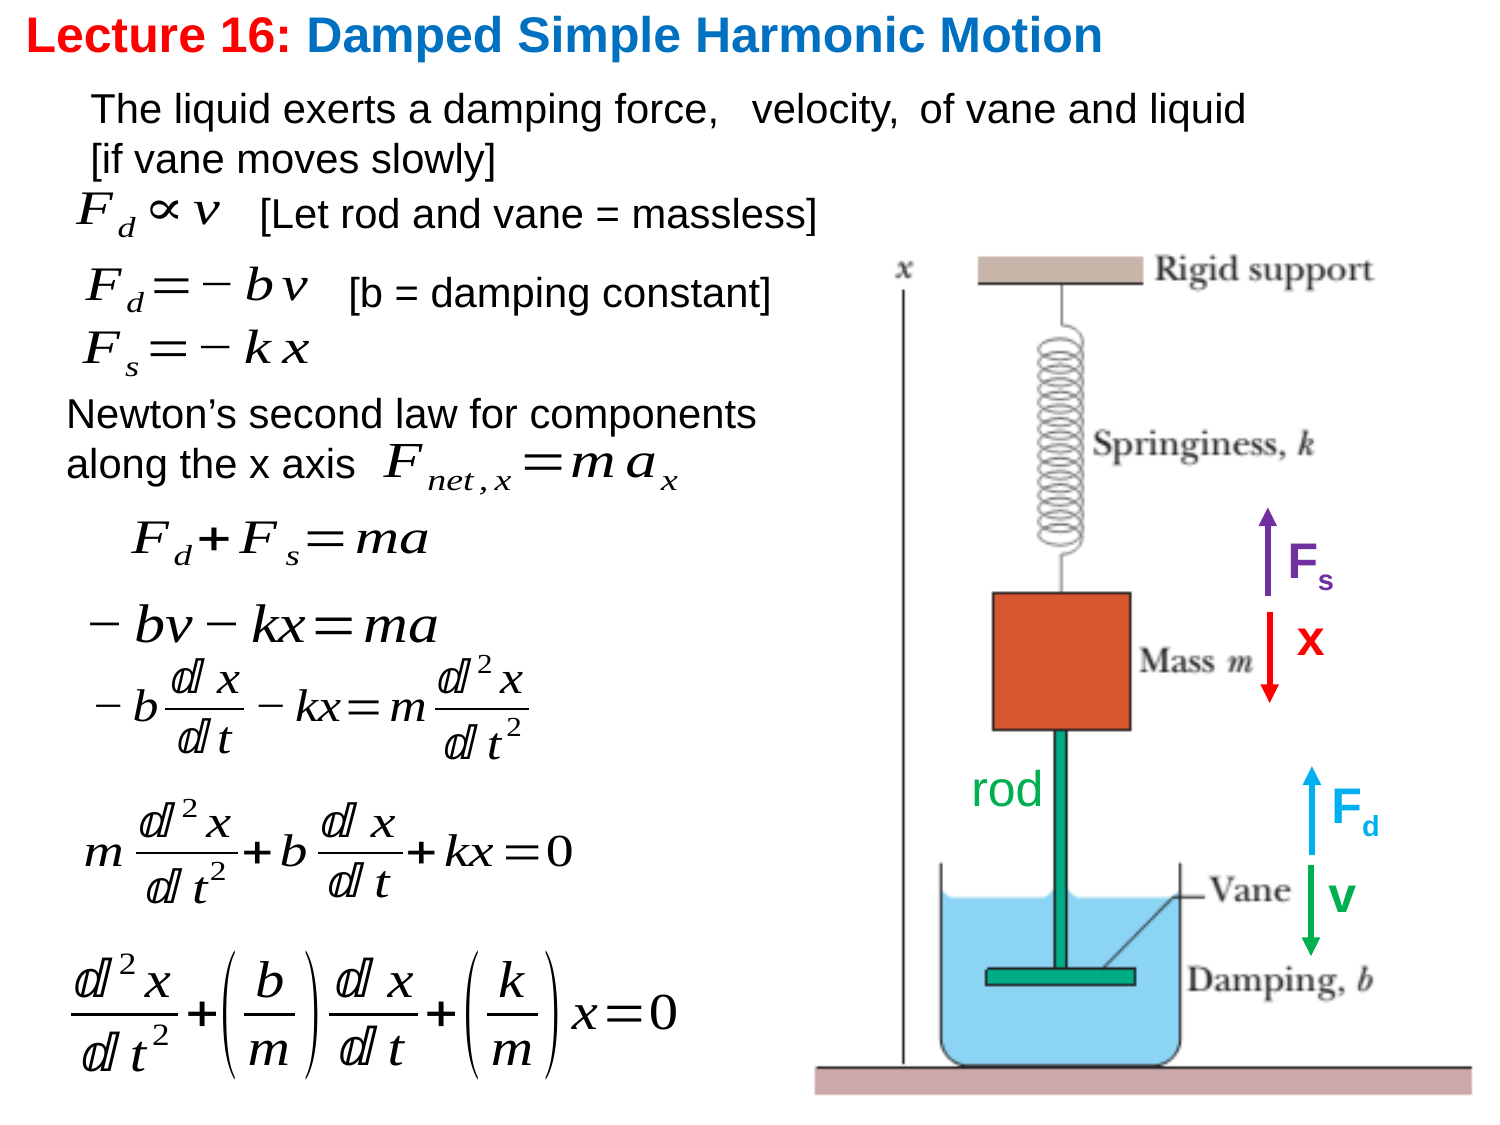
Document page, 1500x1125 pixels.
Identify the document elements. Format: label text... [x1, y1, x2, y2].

text_box [b = damping constant] [333, 258, 787, 323]
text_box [806, 236, 1482, 1112]
text_box Lecture 16: Damped Simple Harmonic Motion [10, 2, 1282, 71]
text_box Newton’s second law for components along the x axis [51, 379, 789, 495]
text_box [Let rod and vane = massless] [244, 179, 833, 245]
